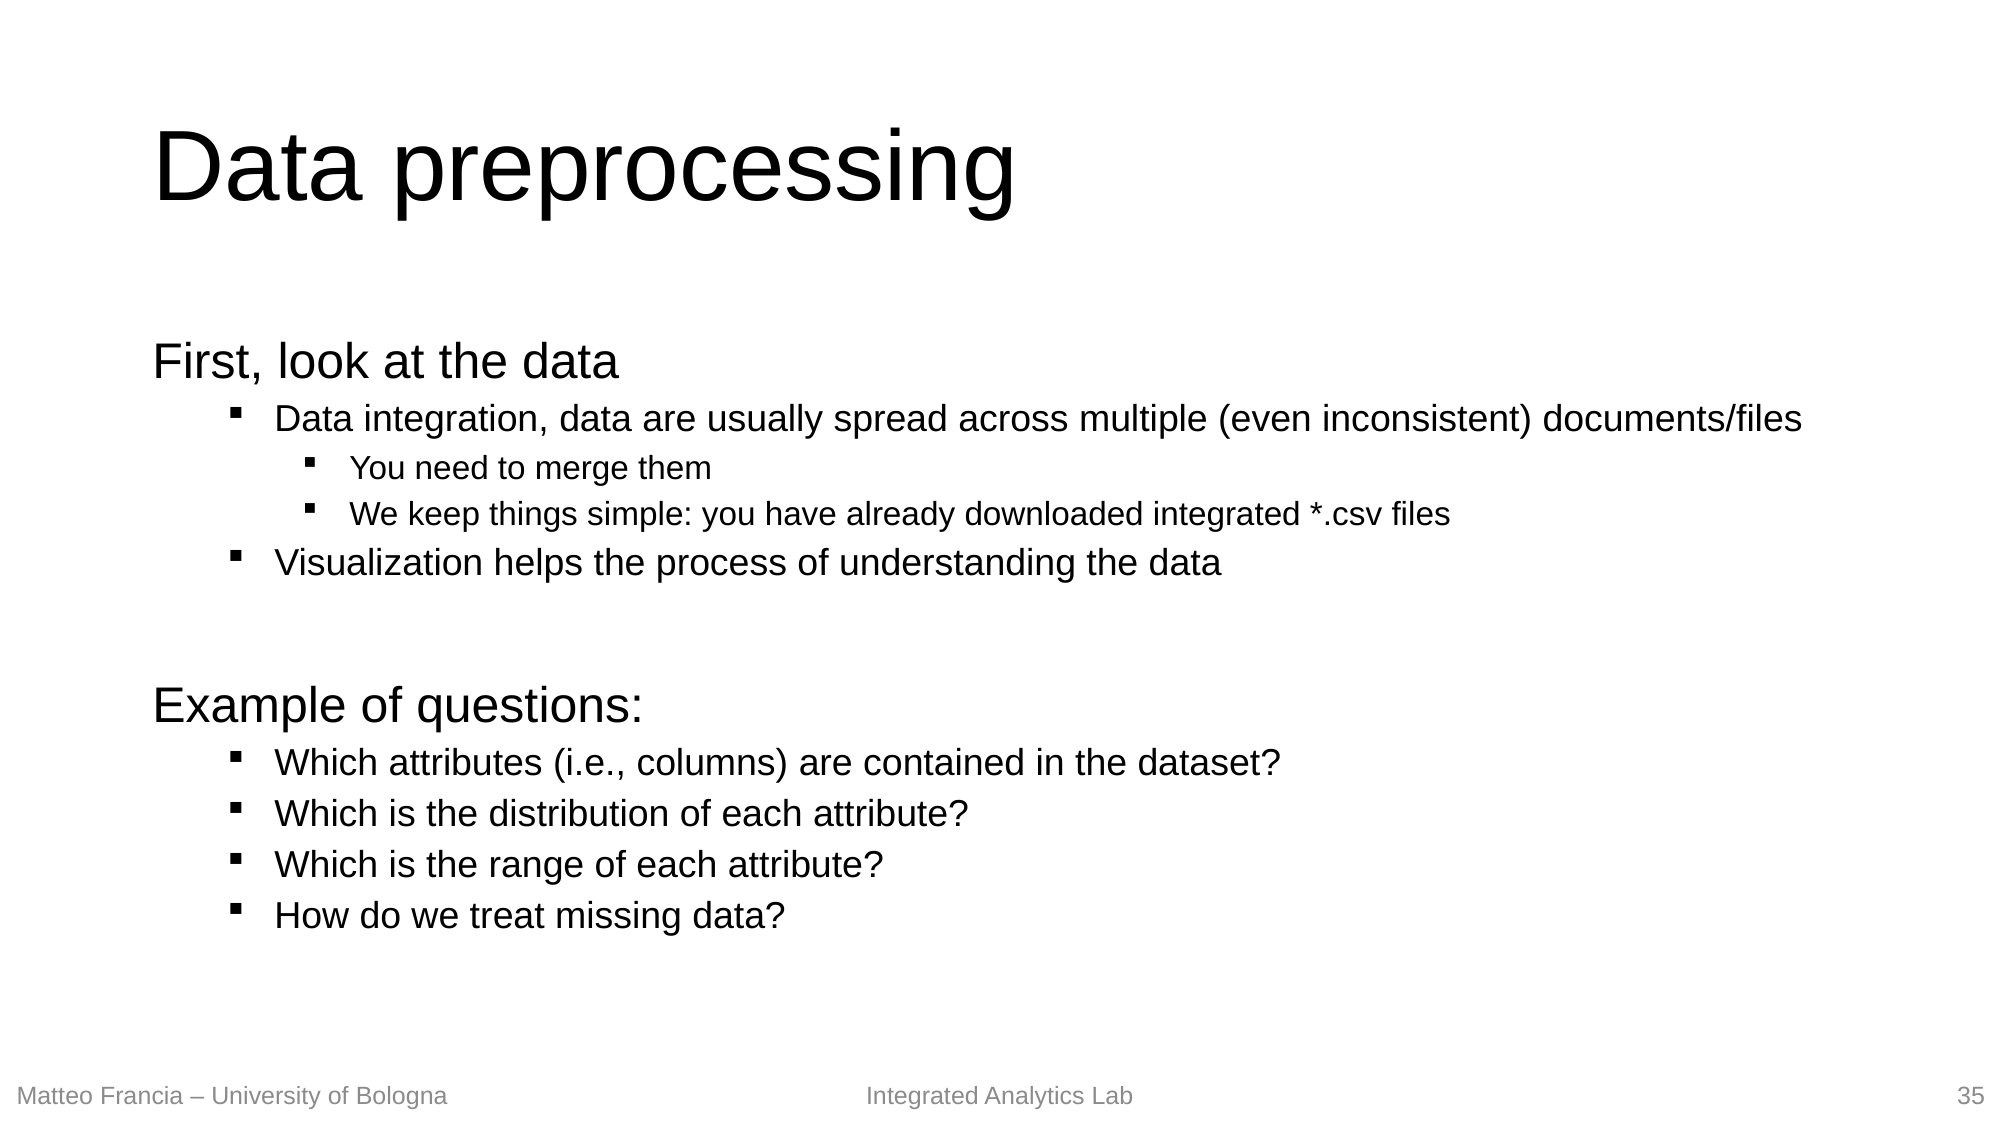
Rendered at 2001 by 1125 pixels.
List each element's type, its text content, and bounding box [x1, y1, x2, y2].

list First, look at the data Data integration, data are usually spread across multiple (even inconsistent) documents/files You need to merge them We keep things simple: you have already downloaded integrated *.csv files Visualization helps the process of understanding the data Example of questions: Which attributes (i.e., columns) are contained in the dataset? Which is the distribution of each attribute? Which is the range of each attribute? How do we treat missing data? [137, 278, 1863, 993]
title Data preprocessing [137, 59, 1863, 278]
footer Matteo Francia – University of Bologna [0, 1065, 466, 1125]
slide_number 35 [1550, 1065, 2000, 1125]
